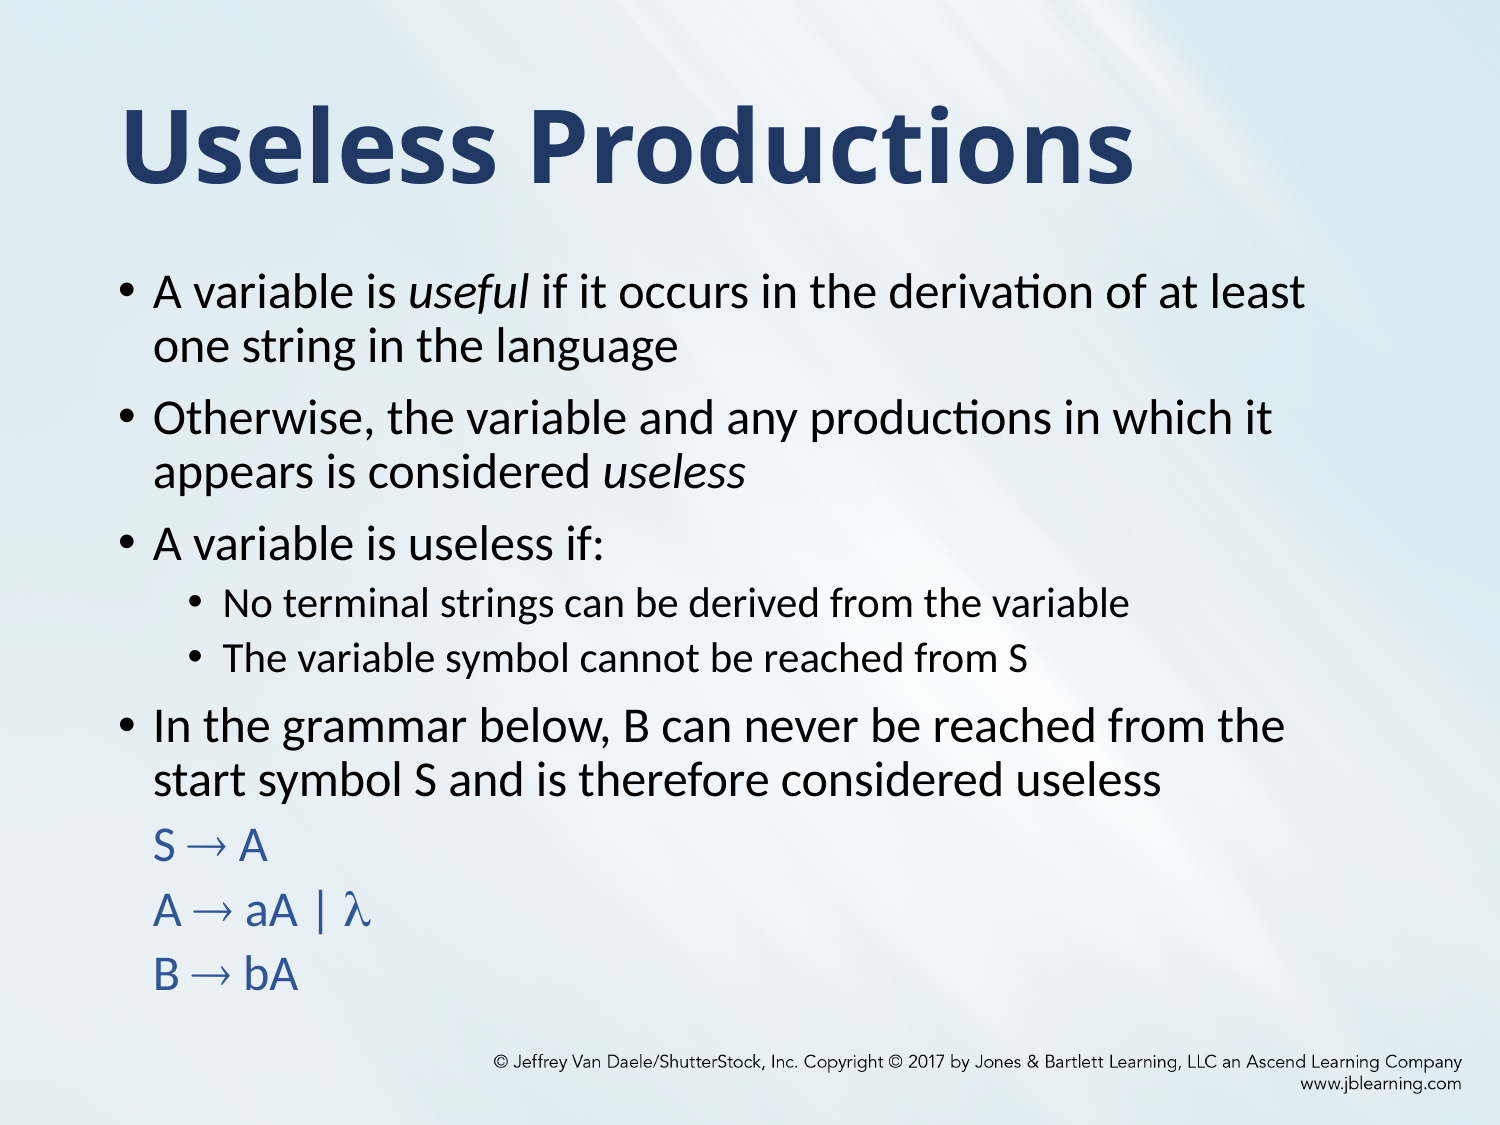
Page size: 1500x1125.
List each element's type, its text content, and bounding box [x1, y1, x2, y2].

picture [0, 0, 1500, 1125]
title Useless Productions [103, 59, 1386, 242]
list A variable is useful if it occurs in the derivation of at least one string in the language Otherwise, the variable and any productions in which it appears is considered useless A variable is useless if: No terminal strings can be derived from the variable The variable symbol cannot be reached from S In the grammar below, B can never be reached from the start symbol S and is therefore considered useless S  A A  aA |  B  bA [103, 257, 1386, 1014]
